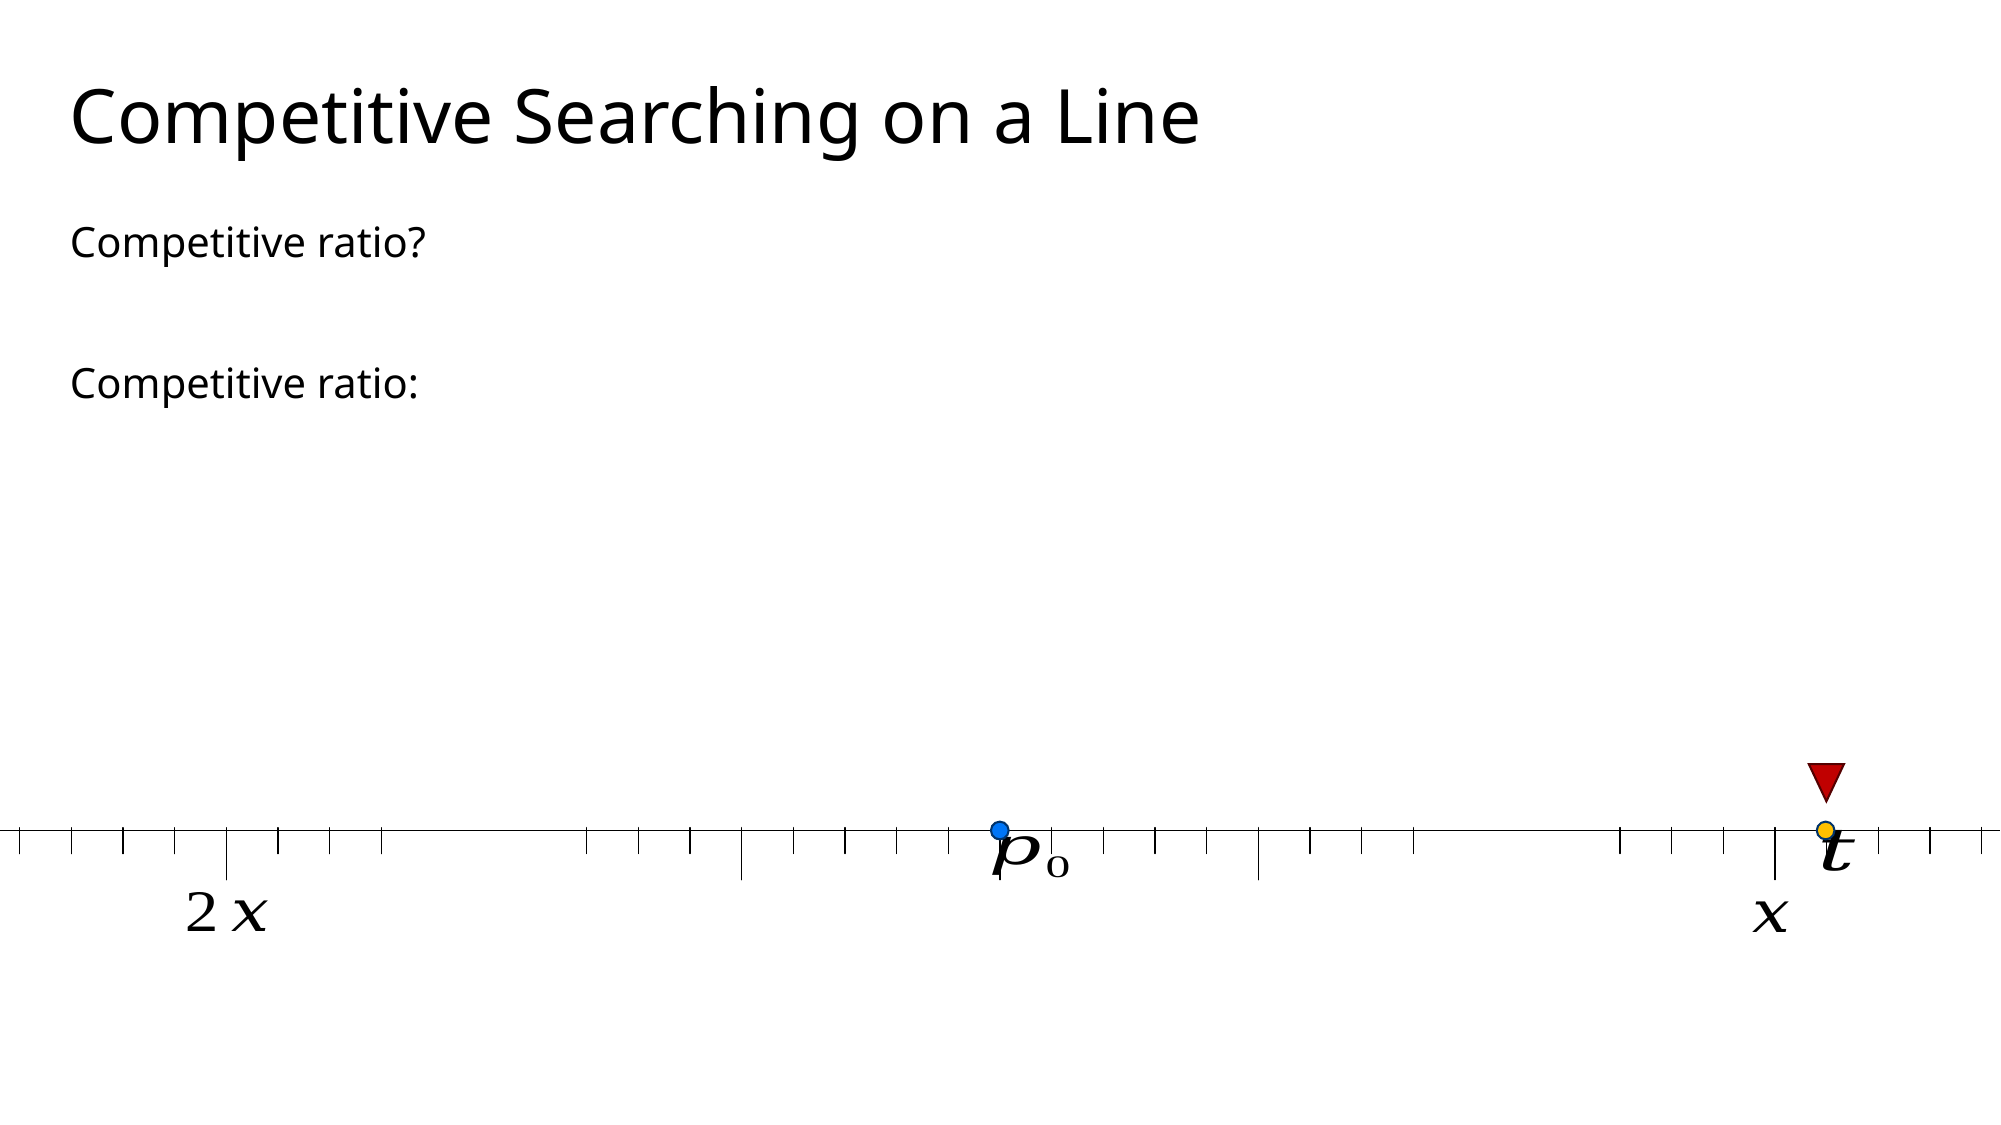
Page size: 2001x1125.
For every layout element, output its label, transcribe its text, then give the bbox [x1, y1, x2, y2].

text_box [989, 820, 1010, 841]
text_box [1815, 820, 1836, 841]
text_box [1807, 763, 1846, 804]
title Competitive Searching on a Line [54, 60, 1945, 179]
